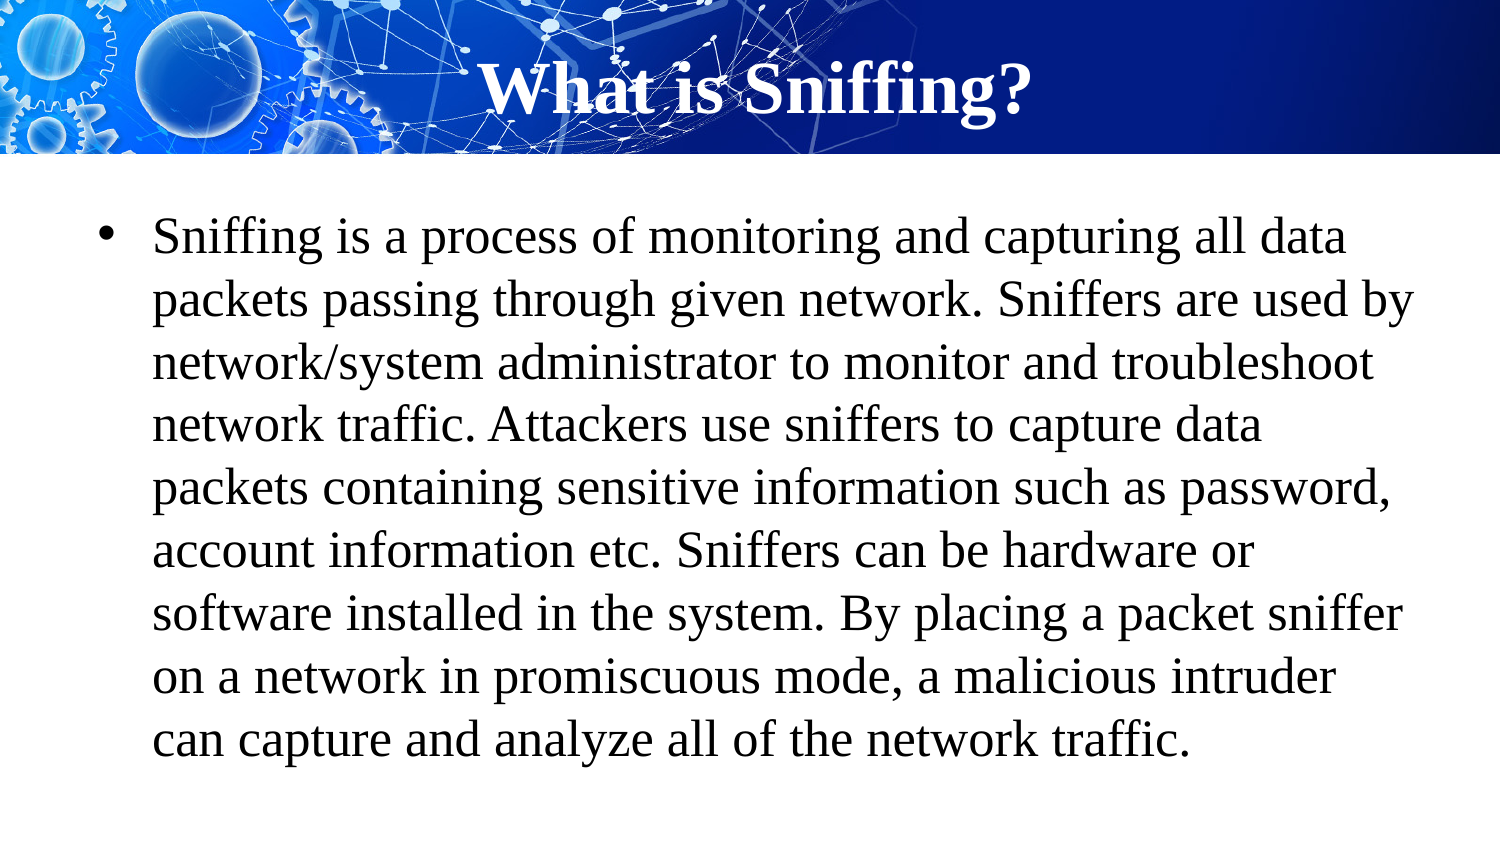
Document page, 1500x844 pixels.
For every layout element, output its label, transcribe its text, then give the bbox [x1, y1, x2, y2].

picture [0, 0, 1500, 844]
list Sniffing is a process of monitoring and capturing all data packets passing through given network. Sniffers are used by network/system administrator to monitor and troubleshoot network traffic. Attackers use sniffers to capture data packets containing sensitive information such as password, account information etc. Sniffers can be hardware or software installed in the system. By placing a packet sniffer on a network in promiscuous mode, a malicious intruder can capture and analyze all of the network traffic. [82, 193, 1433, 779]
title What is Sniffing? [78, 21, 1434, 147]
